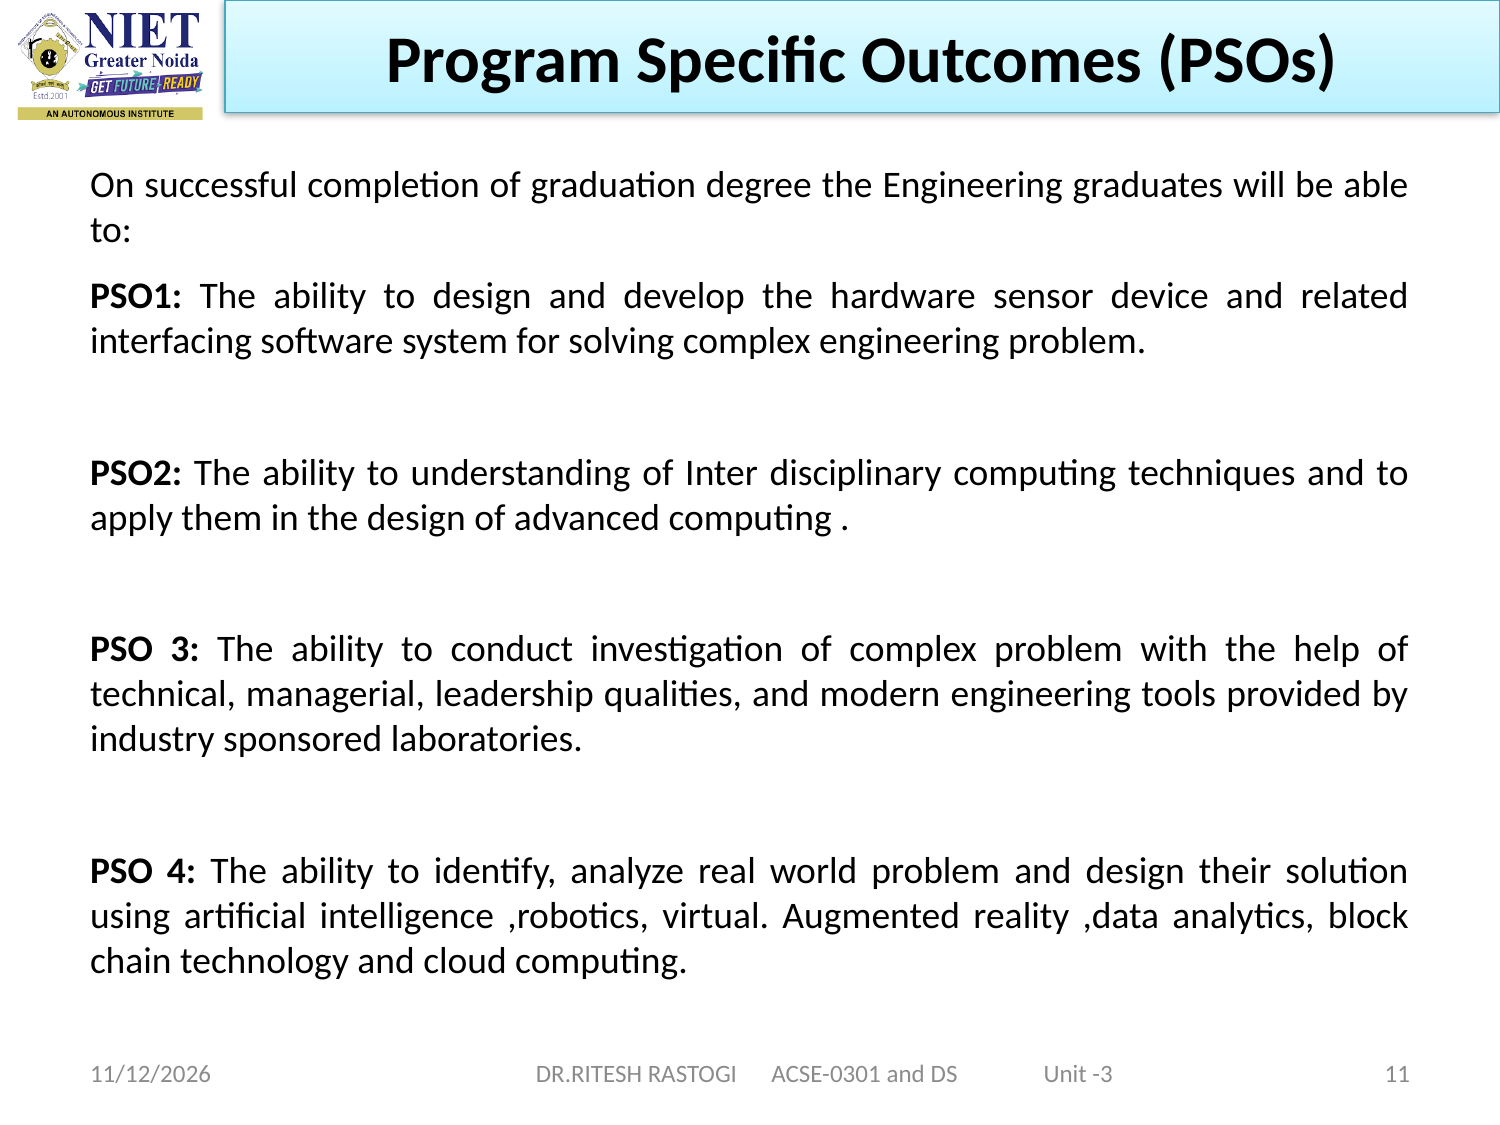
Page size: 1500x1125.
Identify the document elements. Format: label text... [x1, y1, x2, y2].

text_box Program Specific Outcomes (PSOs) [224, 0, 1500, 113]
list On successful completion of graduation degree the Engineering graduates will be able to: PSO1: The ability to design and develop the hardware sensor device and related interfacing software system for solving complex engineering problem. PSO2: The ability to understanding of Inter disciplinary computing techniques and to apply them in the design of advanced computing . PSO 3: The ability to conduct investigation of complex problem with the help of technical, managerial, leadership qualities, and modern engineering tools provided by industry sponsored laboratories. PSO 4: The ability to identify, analyze real world problem and design their solution using artificial intelligence ,robotics, virtual. Augmented reality ,data analytics, block chain technology and cloud computing. [74, 152, 1426, 987]
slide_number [75, 1042, 412, 1103]
slide_number 11 [1238, 1042, 1425, 1103]
picture [17, 13, 204, 120]
footer DR.RITESH RASTOGI ACSE-0301 and DS Unit -3 [412, 1042, 1238, 1103]
